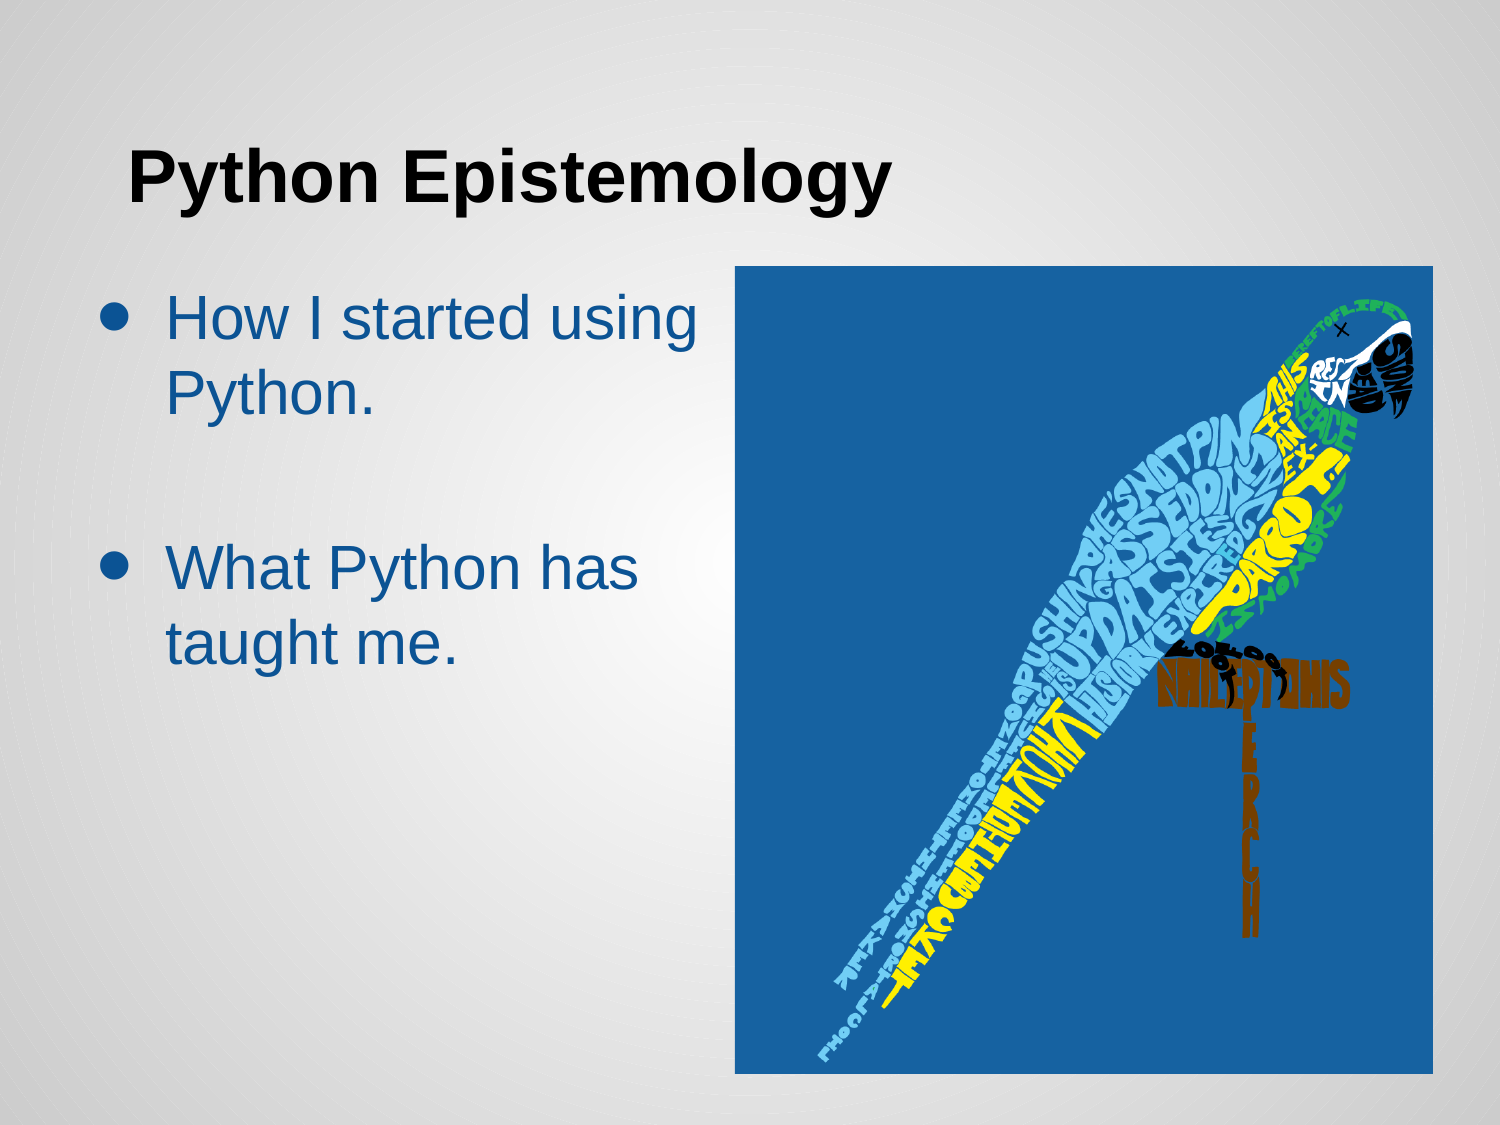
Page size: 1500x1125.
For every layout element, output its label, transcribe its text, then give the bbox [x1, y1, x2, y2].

title Python Epistemology [75, 45, 1425, 233]
text_box [734, 266, 1433, 1074]
list How I started using Python. What Python has taught me. [75, 262, 718, 1078]
